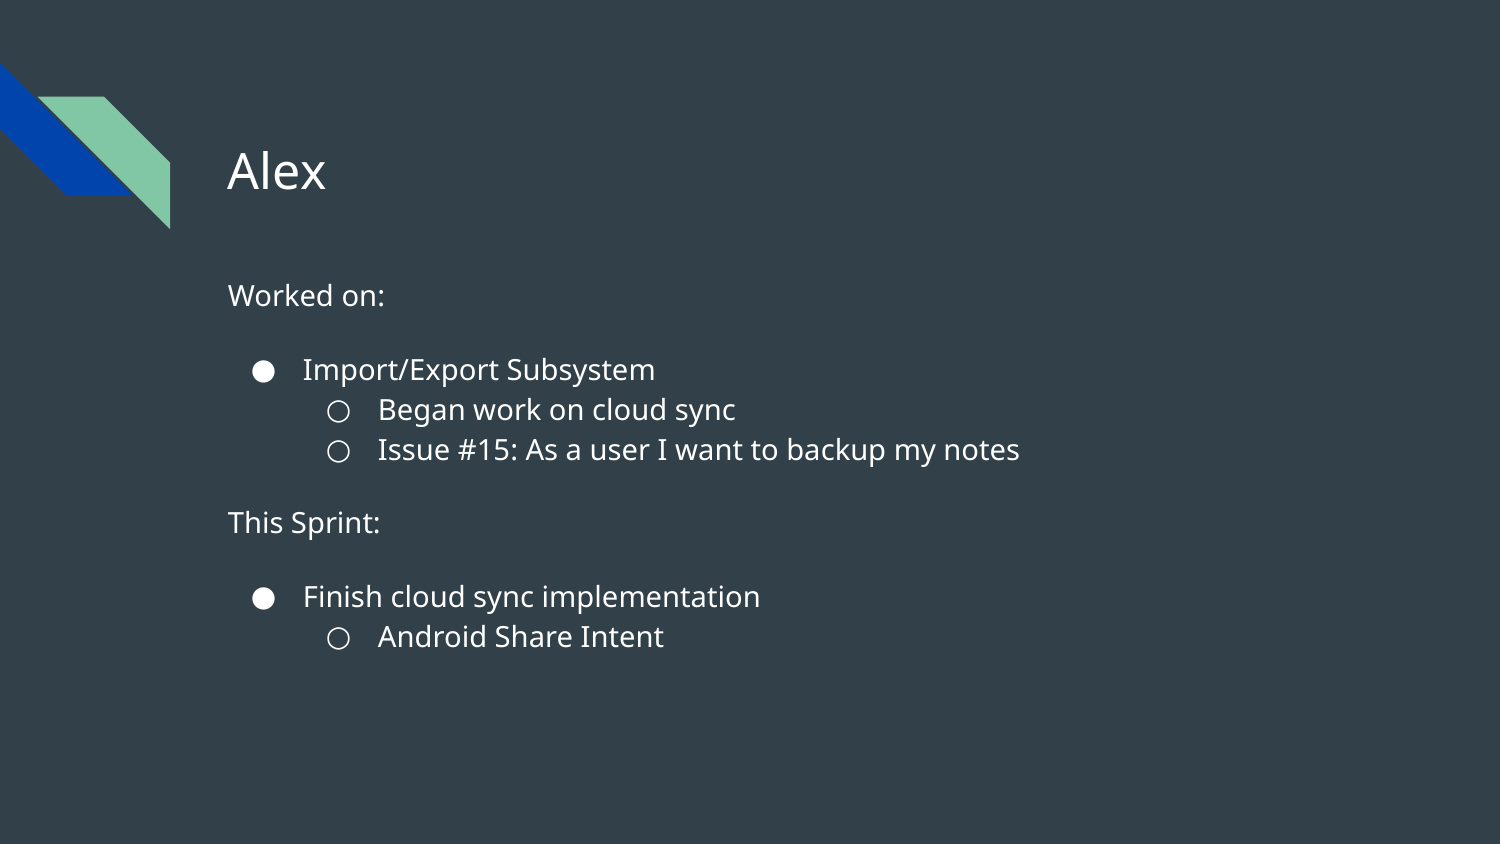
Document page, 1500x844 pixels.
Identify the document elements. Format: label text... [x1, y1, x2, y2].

title Alex [212, 64, 1368, 215]
list Worked on: Import/Export Subsystem Began work on cloud sync Issue #15: As a user I want to backup my notes This Sprint: Finish cloud sync implementation Android Share Intent [212, 257, 1368, 735]
